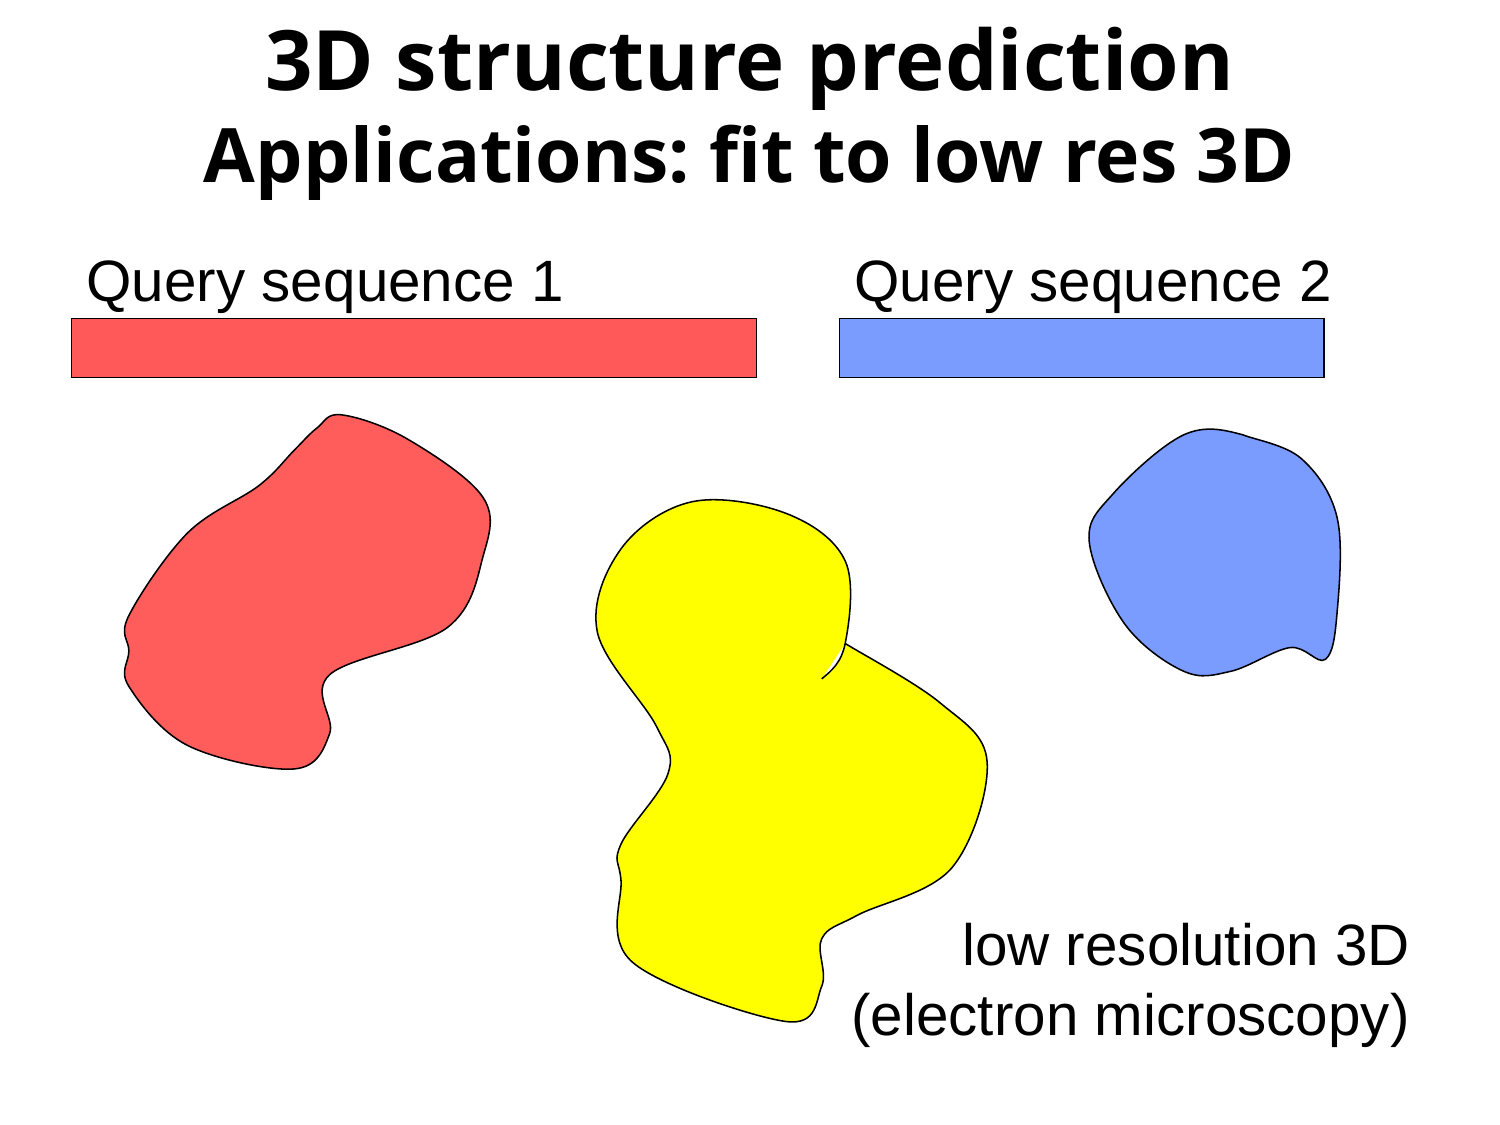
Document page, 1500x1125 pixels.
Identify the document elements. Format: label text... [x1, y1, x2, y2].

text_box [595, 499, 988, 1022]
text_box Applications: fit to low res 3D [0, 99, 1500, 205]
text_box [1089, 429, 1341, 676]
text_box [71, 318, 757, 378]
text_box [839, 321, 1324, 378]
text_box low resolution 3D (electron microscopy) [774, 899, 1425, 1055]
text_box [124, 414, 491, 770]
text_box Query sequence 2 [839, 235, 1347, 321]
text_box 3D structure prediction [0, 0, 1500, 99]
text_box Query sequence 1 [71, 235, 580, 321]
